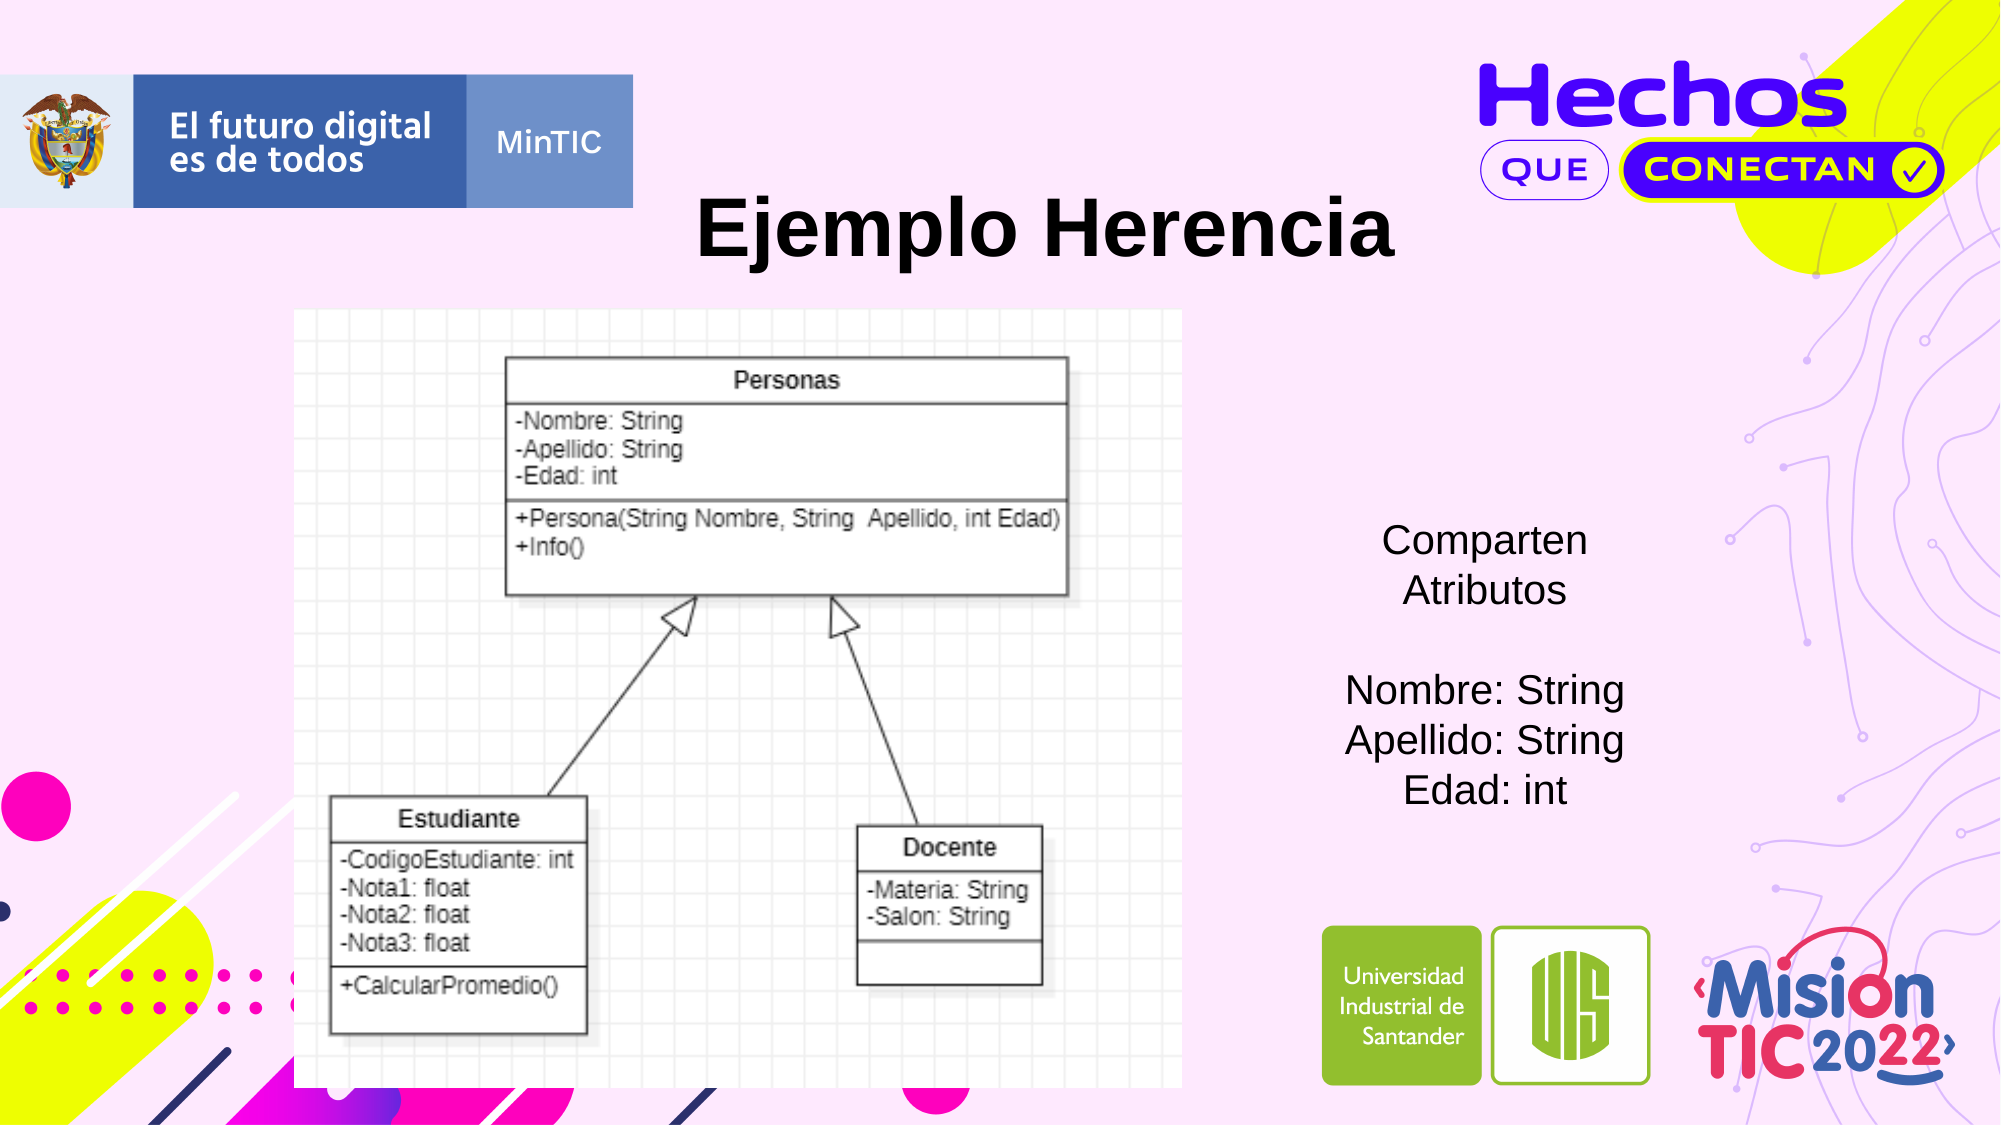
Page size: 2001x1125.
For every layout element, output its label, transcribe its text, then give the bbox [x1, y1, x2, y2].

text_box Ejemplo Herencia [680, 165, 1478, 281]
picture [0, 0, 2001, 1125]
text_box Comparten Atributos Nombre: String Apellido: String Edad: int [1320, 505, 1650, 861]
